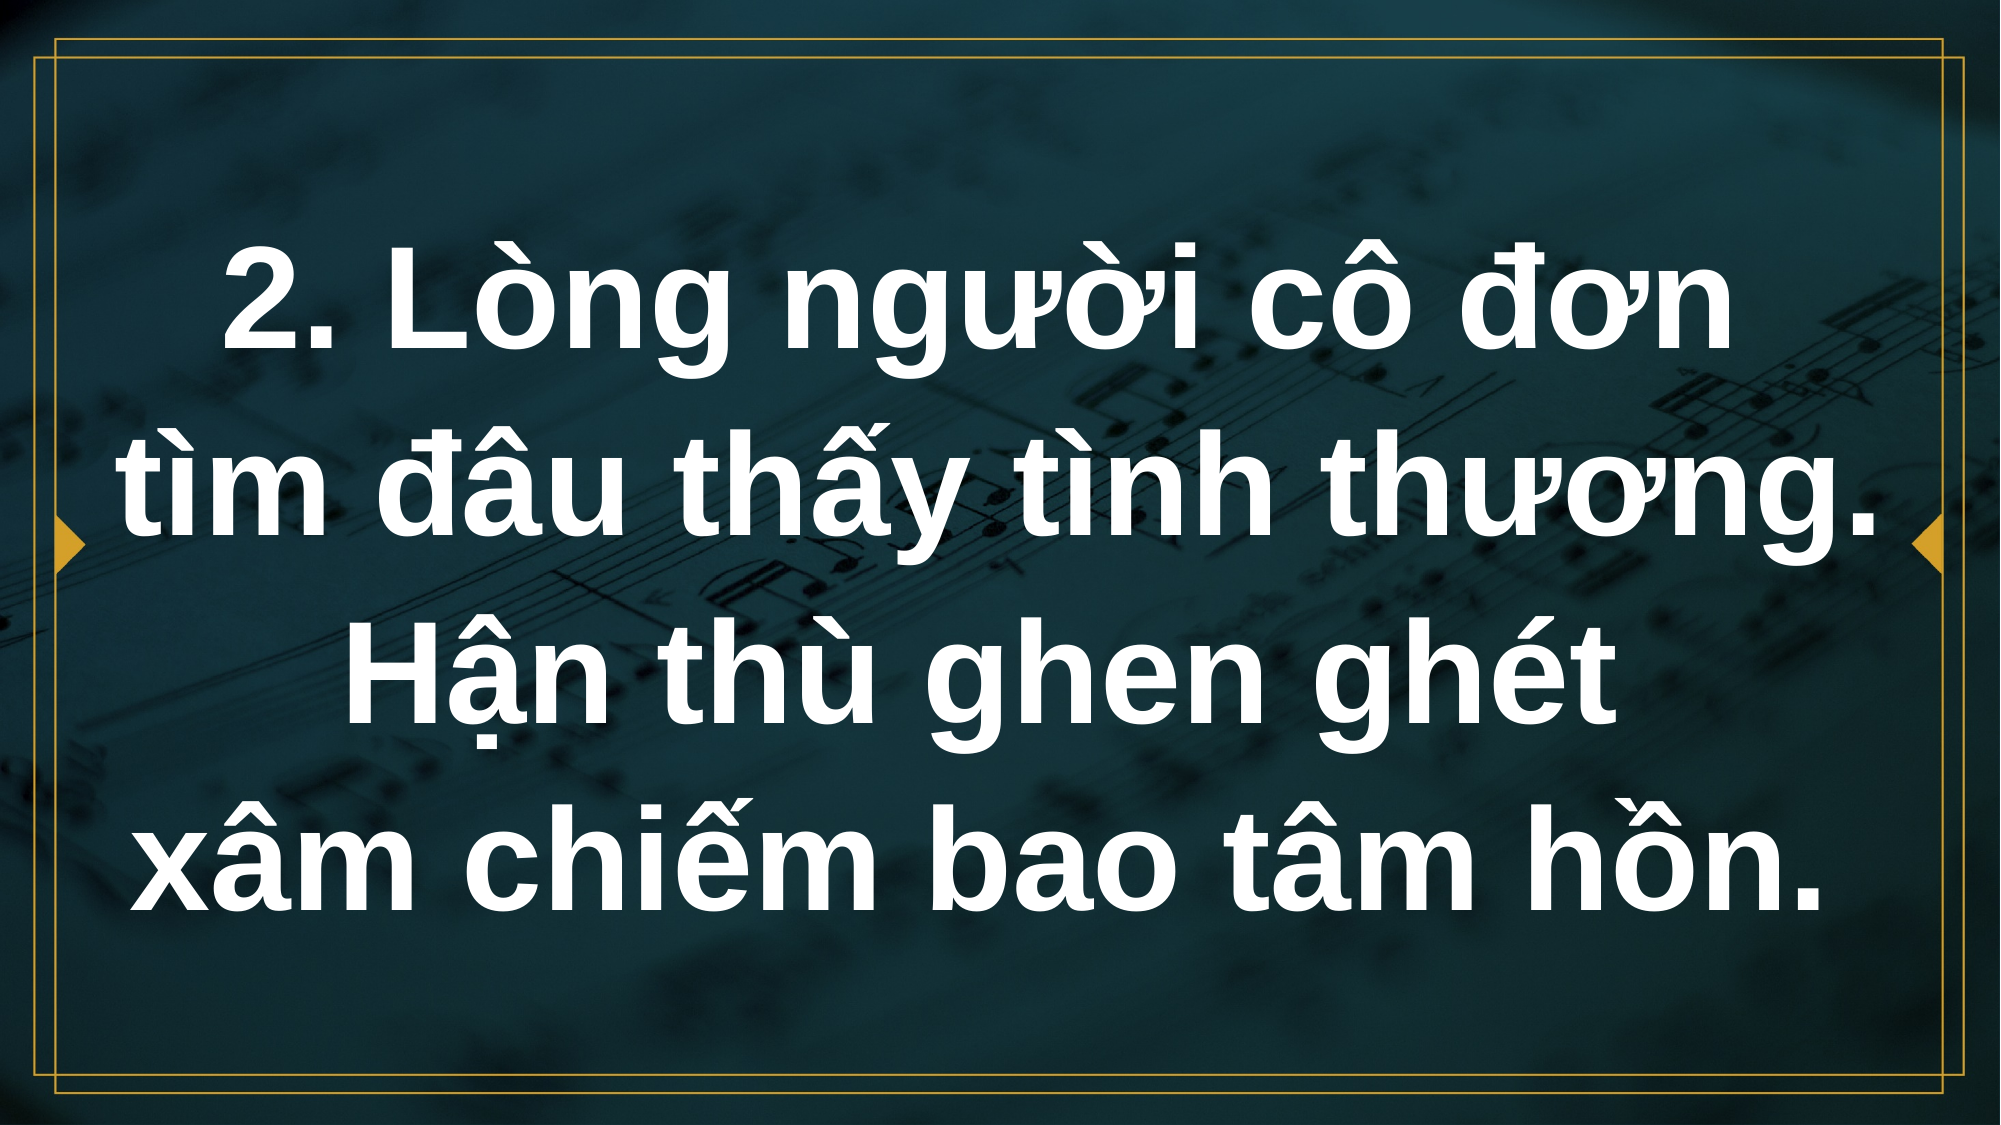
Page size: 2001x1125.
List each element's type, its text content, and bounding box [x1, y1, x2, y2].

picture [0, 0, 2000, 1125]
title 2. Lòng người cô đơn tìm đâu thấy tình thương. Hận thù ghen ghét xâm chiếm bao tâm hồn. [55, 53, 1945, 1077]
